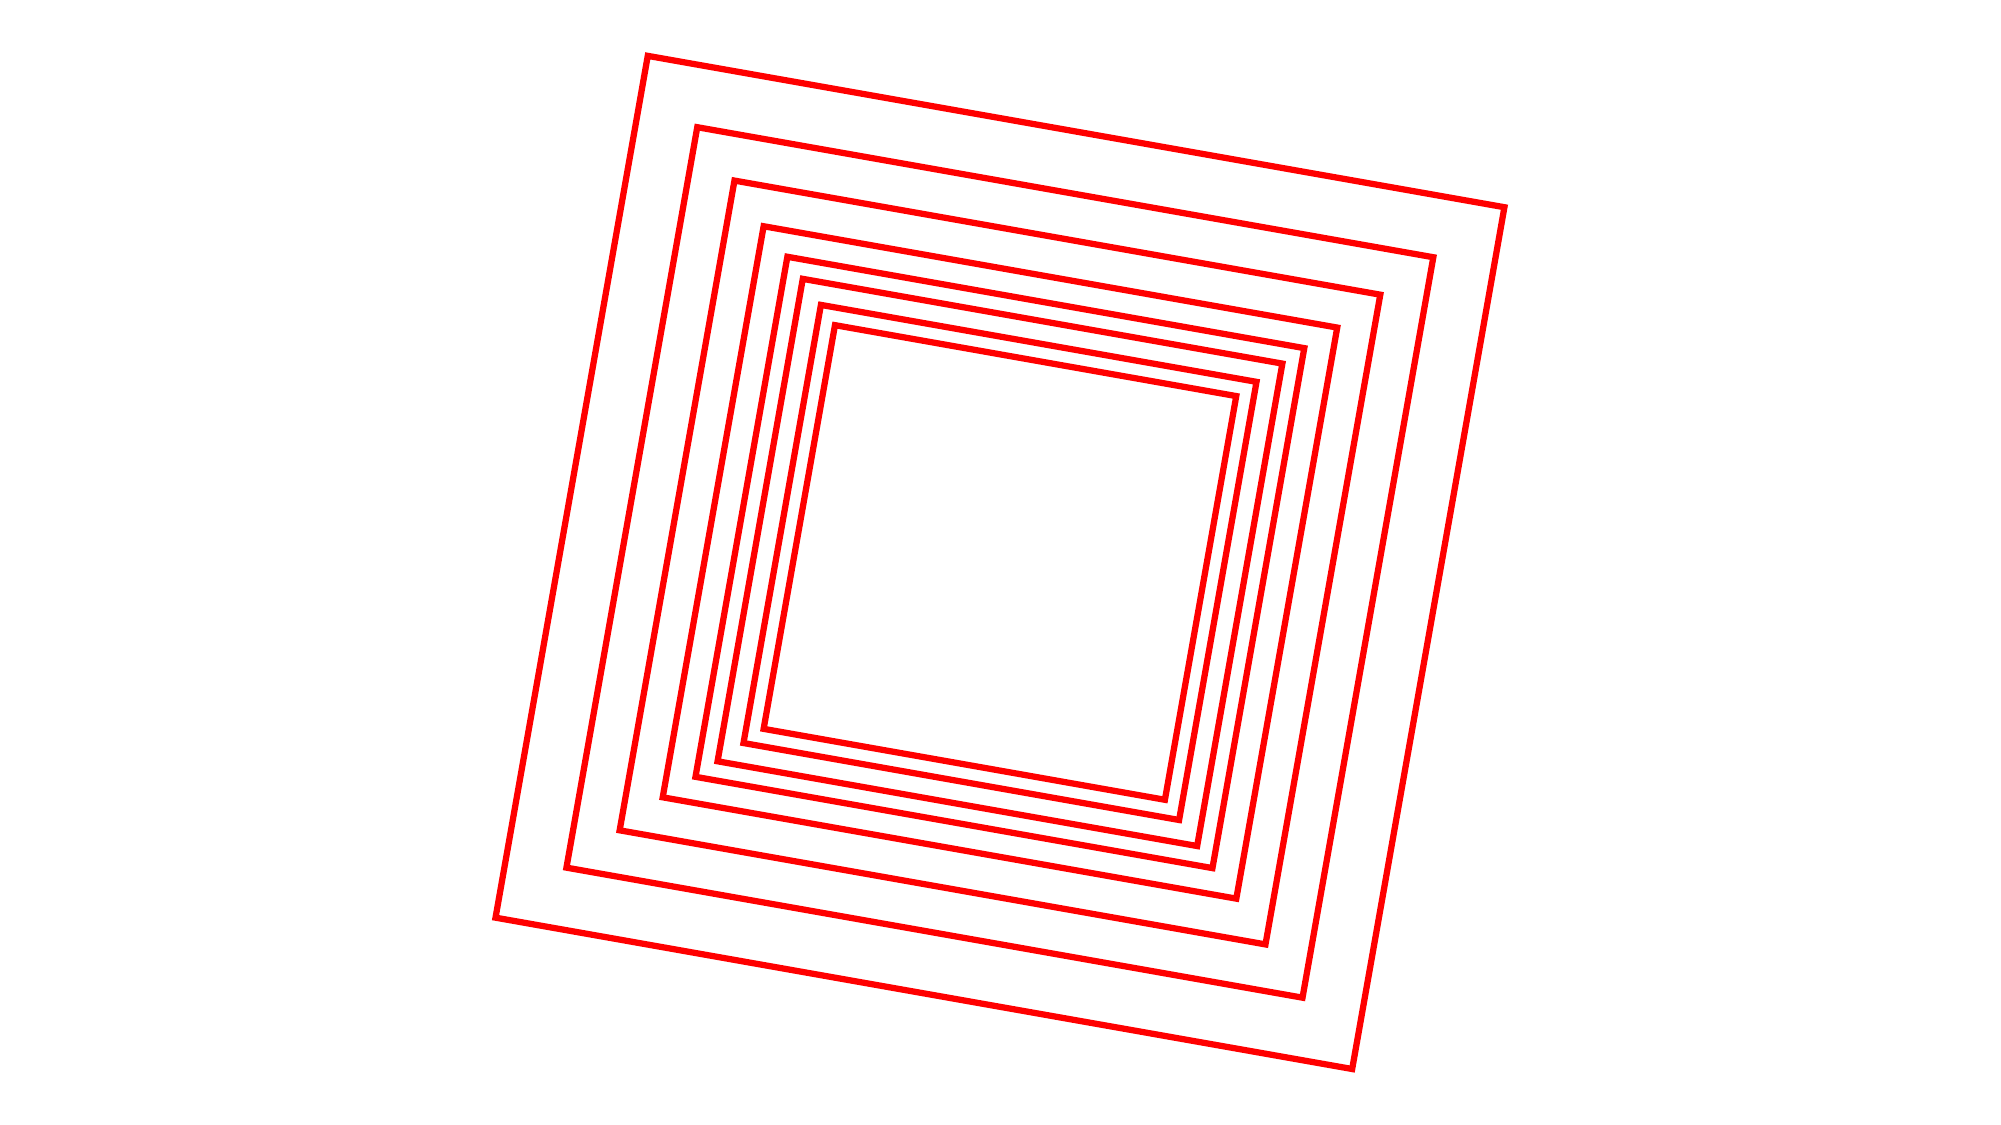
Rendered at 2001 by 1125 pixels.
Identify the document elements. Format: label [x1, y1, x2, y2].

text_box [564, 124, 1435, 1001]
